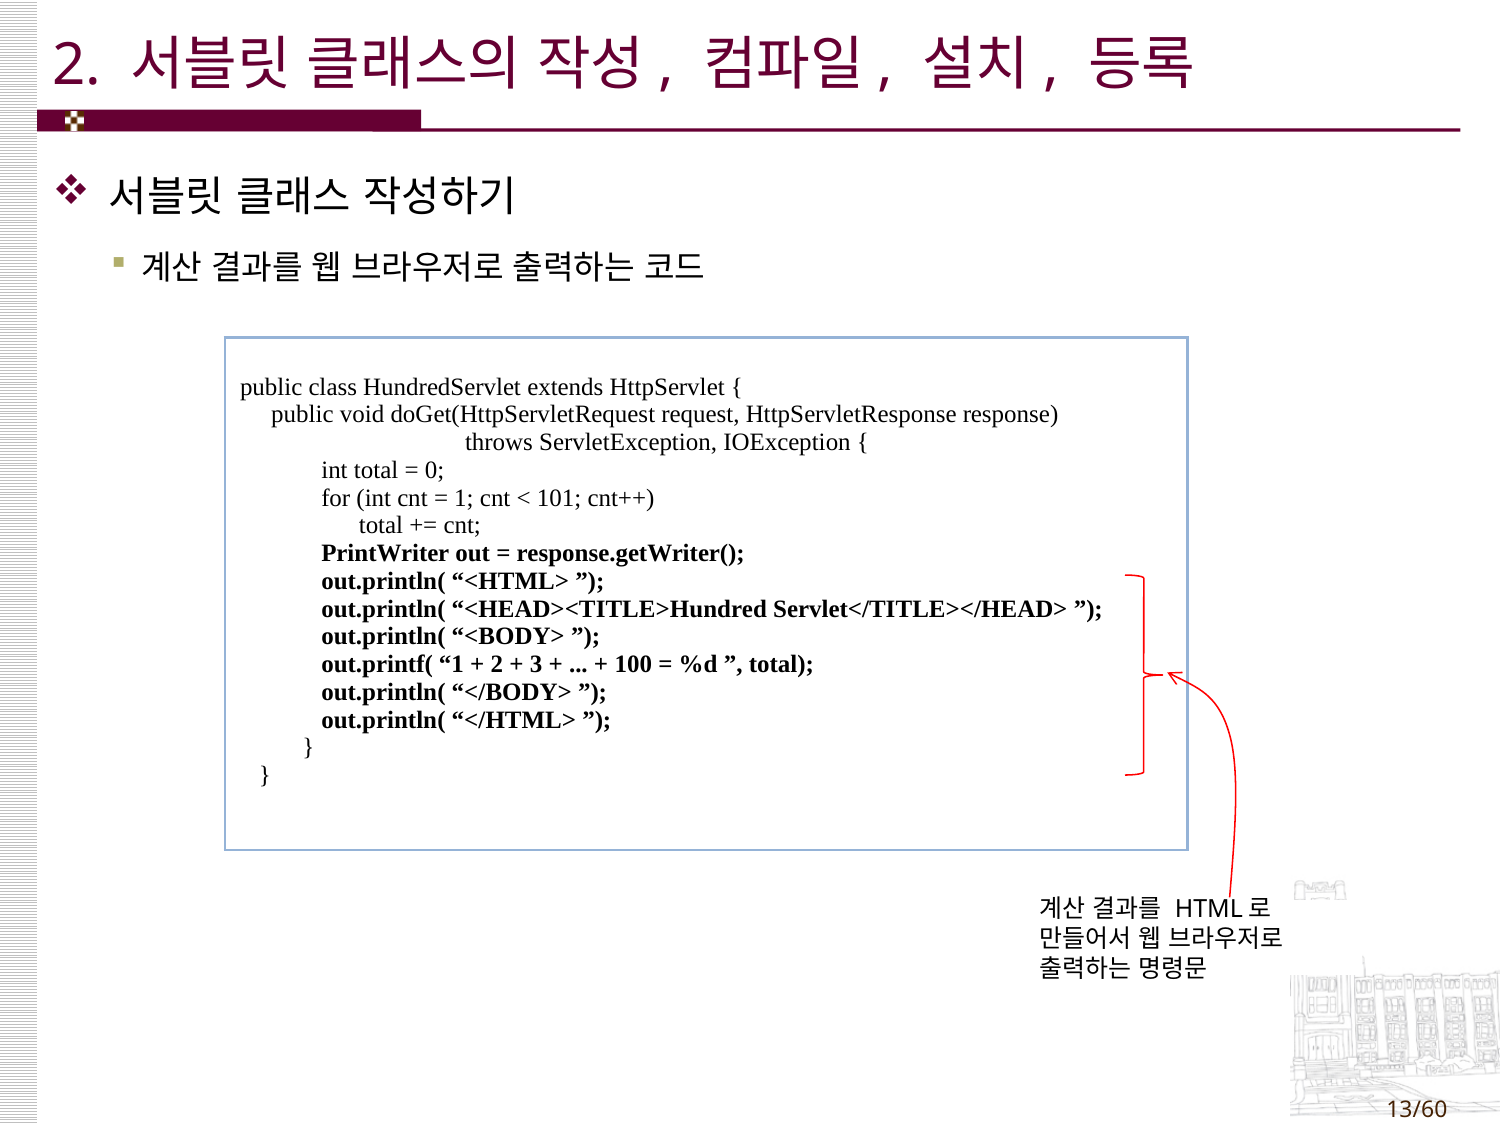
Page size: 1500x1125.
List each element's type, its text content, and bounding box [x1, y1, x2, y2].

text_box 계산 결과를 HTML로 만들어서 웹 브라우저로 출력하는 명령문 [1023, 898, 1365, 977]
title 2. 서블릿 클래스의 작성, 컴파일, 설치, 등록 [36, 13, 1278, 109]
picture [65, 111, 84, 131]
table_header public class HundredServlet extends HttpServlet { public void doGet(HttpServletRequest request, HttpServletResponse response) throws ServletException, IOException { int total = 0; for (int cnt = 1; cnt < 101; cnt++) total += cnt; PrintWriter out = response.getWriter(); out.println( “<HTML> ”); out.println( “<HEAD><TITLE>Hundred Servlet</TITLE></HEAD> ”); out.println( “<BODY> ”); out.printf( “1 + 2 + 3 + ... + 100 = %d ”, total); out.println( “</BODY> ”); out.println( “</HTML> ”); } } [226, 339, 1186, 849]
picture [1290, 874, 1500, 1125]
text_box [1124, 574, 1164, 776]
picture [1437, 1102, 1444, 1115]
text_box [1167, 672, 1236, 898]
list 서블릿 클래스 작성하기 계산 결과를 웹 브라우저로 출력하는 코드 [37, 162, 1463, 1101]
